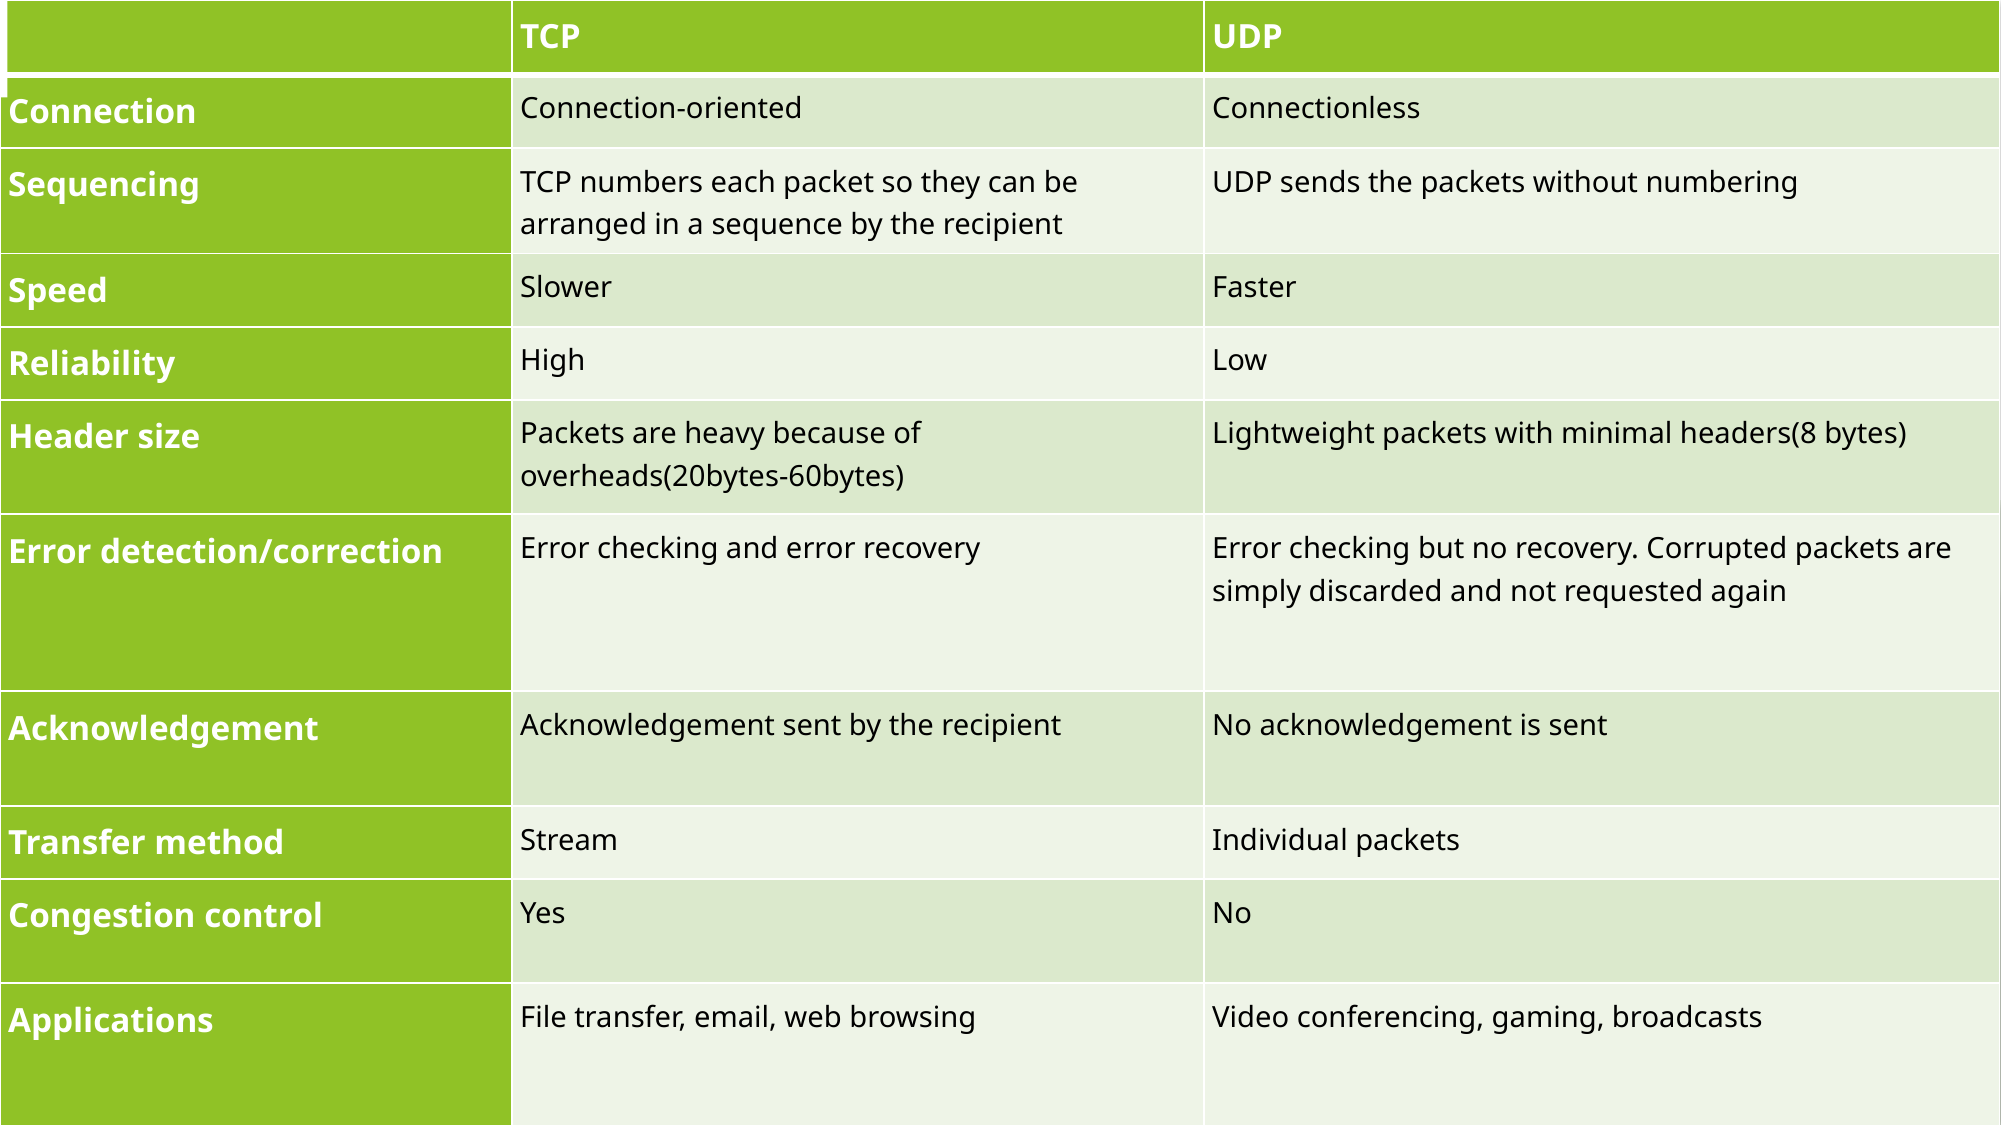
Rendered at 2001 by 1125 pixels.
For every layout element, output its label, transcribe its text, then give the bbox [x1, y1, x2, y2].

table_cell Lightweight packets with minimal headers(8 bytes) [1205, 401, 1999, 513]
table_cell No acknowledgement is sent [1205, 692, 1999, 805]
table_cell Connection-oriented [513, 78, 1203, 147]
table_cell Congestion control [1, 880, 511, 982]
table_cell TCP numbers each packet so they can be arranged in a sequence by the recipient [513, 149, 1203, 253]
table_cell UDP sends the packets without numbering [1205, 149, 1999, 253]
table_cell Connection [1, 78, 511, 147]
table_cell High [513, 328, 1203, 399]
table_cell No [1205, 880, 1999, 982]
table_cell Speed [1, 254, 511, 326]
table_cell Faster [1205, 254, 1999, 326]
table_cell File transfer, email, web browsing [513, 984, 1203, 1125]
table_cell Error checking but no recovery. Corrupted packets are simply discarded and not requested again [1205, 515, 1999, 690]
table_cell Low [1205, 328, 1999, 399]
table_cell Individual packets [1205, 807, 1999, 878]
table_cell Video conferencing, gaming, broadcasts [1205, 984, 1999, 1125]
table_cell Stream [513, 807, 1203, 878]
table_header TCP [513, 1, 1203, 72]
table_cell Acknowledgement sent by the recipient [513, 692, 1203, 805]
table_cell Slower [513, 254, 1203, 326]
text_box [0, 0, 8, 98]
table_cell Sequencing [1, 149, 511, 253]
table_cell Acknowledgement [1, 692, 511, 805]
table_cell Header size [1, 401, 511, 513]
table_cell Connectionless [1205, 78, 1999, 147]
table_cell Applications [1, 984, 511, 1125]
table_cell Packets are heavy because of overheads(20bytes-60bytes) [513, 401, 1203, 513]
table_cell Error checking and error recovery [513, 515, 1203, 690]
table_cell Yes [513, 880, 1203, 982]
table_cell Reliability [1, 328, 511, 399]
table_cell Transfer method [1, 807, 511, 878]
table_cell Error detection/correction [1, 515, 511, 690]
table_header UDP [1205, 1, 1999, 72]
table_header [8, 1, 511, 72]
